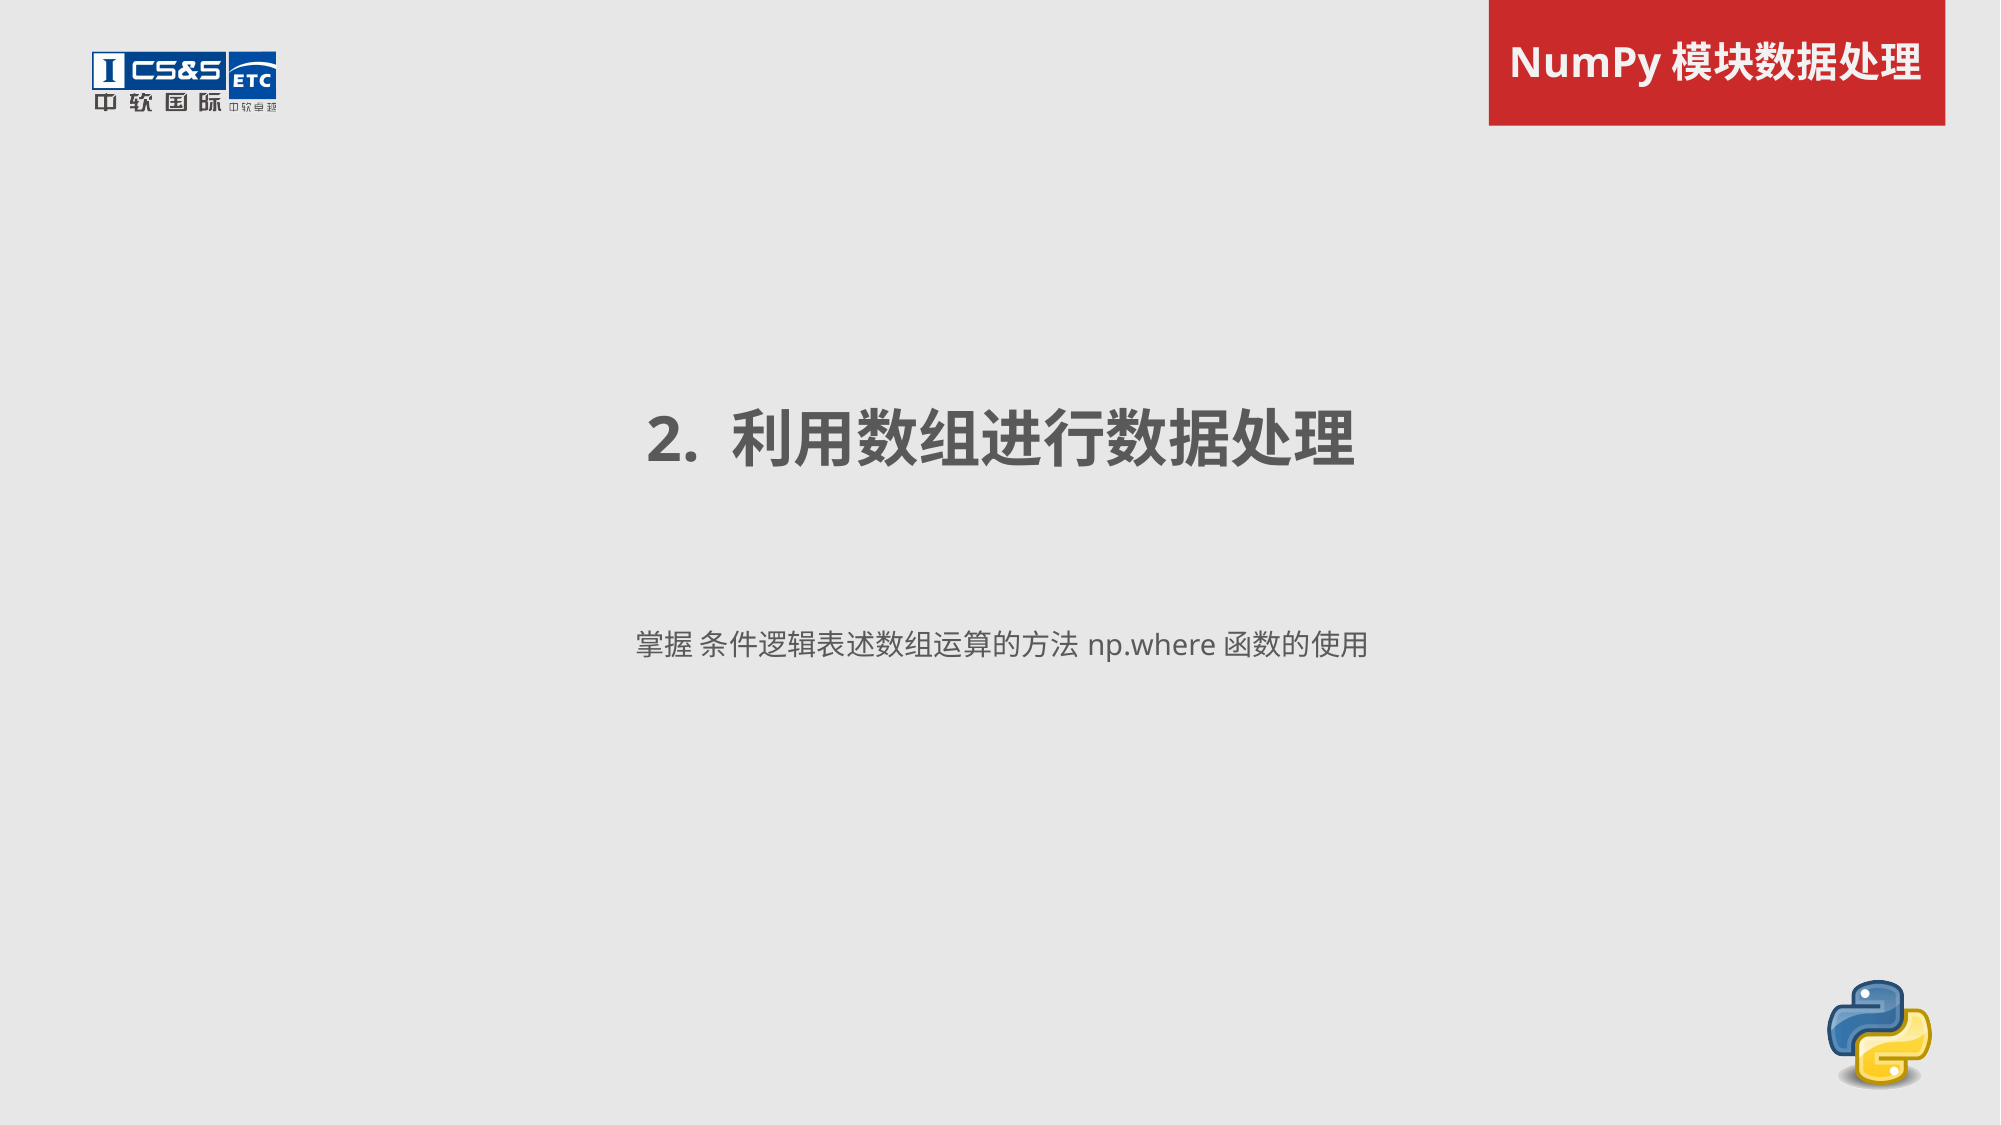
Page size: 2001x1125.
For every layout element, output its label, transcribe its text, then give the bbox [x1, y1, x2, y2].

title 2. 利用数组进行数据处理 [554, 374, 1448, 508]
text_box NumPy模块数据处理 [1490, 34, 1941, 98]
picture [1820, 977, 1939, 1095]
picture [90, 49, 278, 114]
text_box 掌握 条件逻辑表述数组运算的方法np.where函数的使用 [211, 531, 1793, 739]
